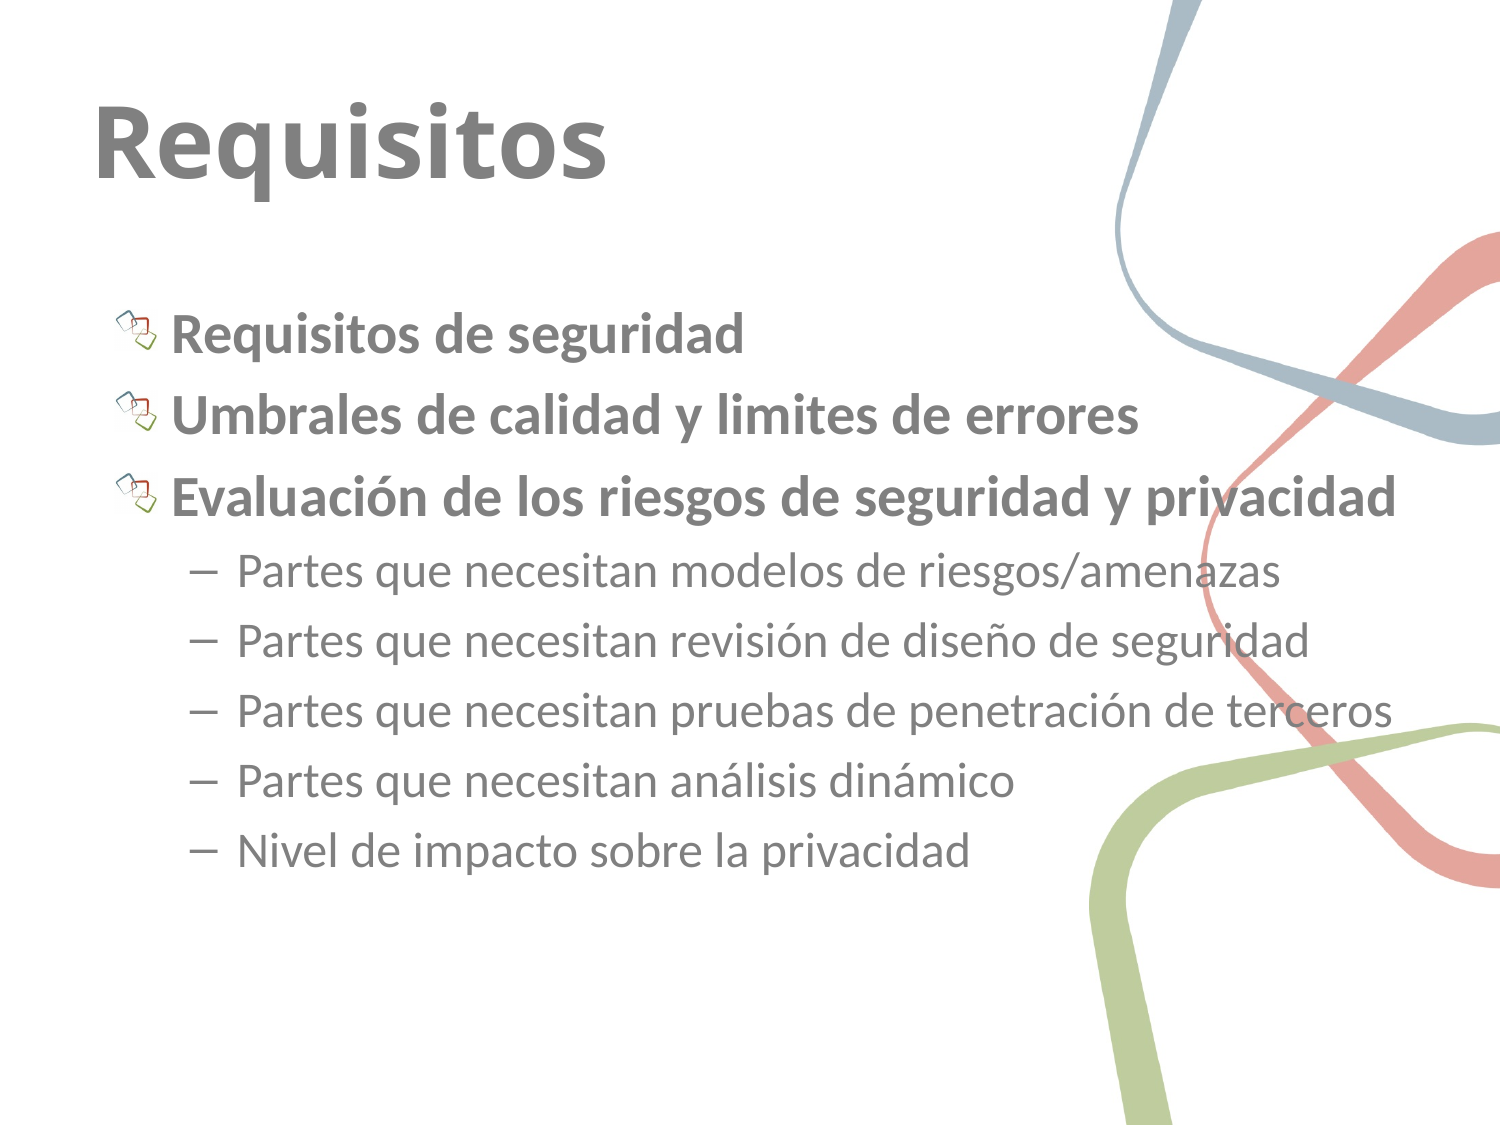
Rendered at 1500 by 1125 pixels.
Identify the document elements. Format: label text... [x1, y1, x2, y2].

picture [114, 309, 158, 351]
text_box Requisitos de seguridad Umbrales de calidad y limites de errores Evaluación de los riesgos de seguridad y privacidad Partes que necesitan modelos de riesgos/amenazas Partes que necesitan revisión de diseño de seguridad Partes que necesitan pruebas de penetración de terceros Partes que necesitan análisis dinámico Nivel de impacto sobre la privacidad [99, 287, 1500, 1030]
title Requisitos [75, 45, 1425, 233]
list [75, 262, 1500, 1005]
picture [114, 472, 158, 514]
picture [1089, 1030, 1500, 1125]
picture [114, 390, 158, 432]
picture [1089, 0, 1500, 262]
